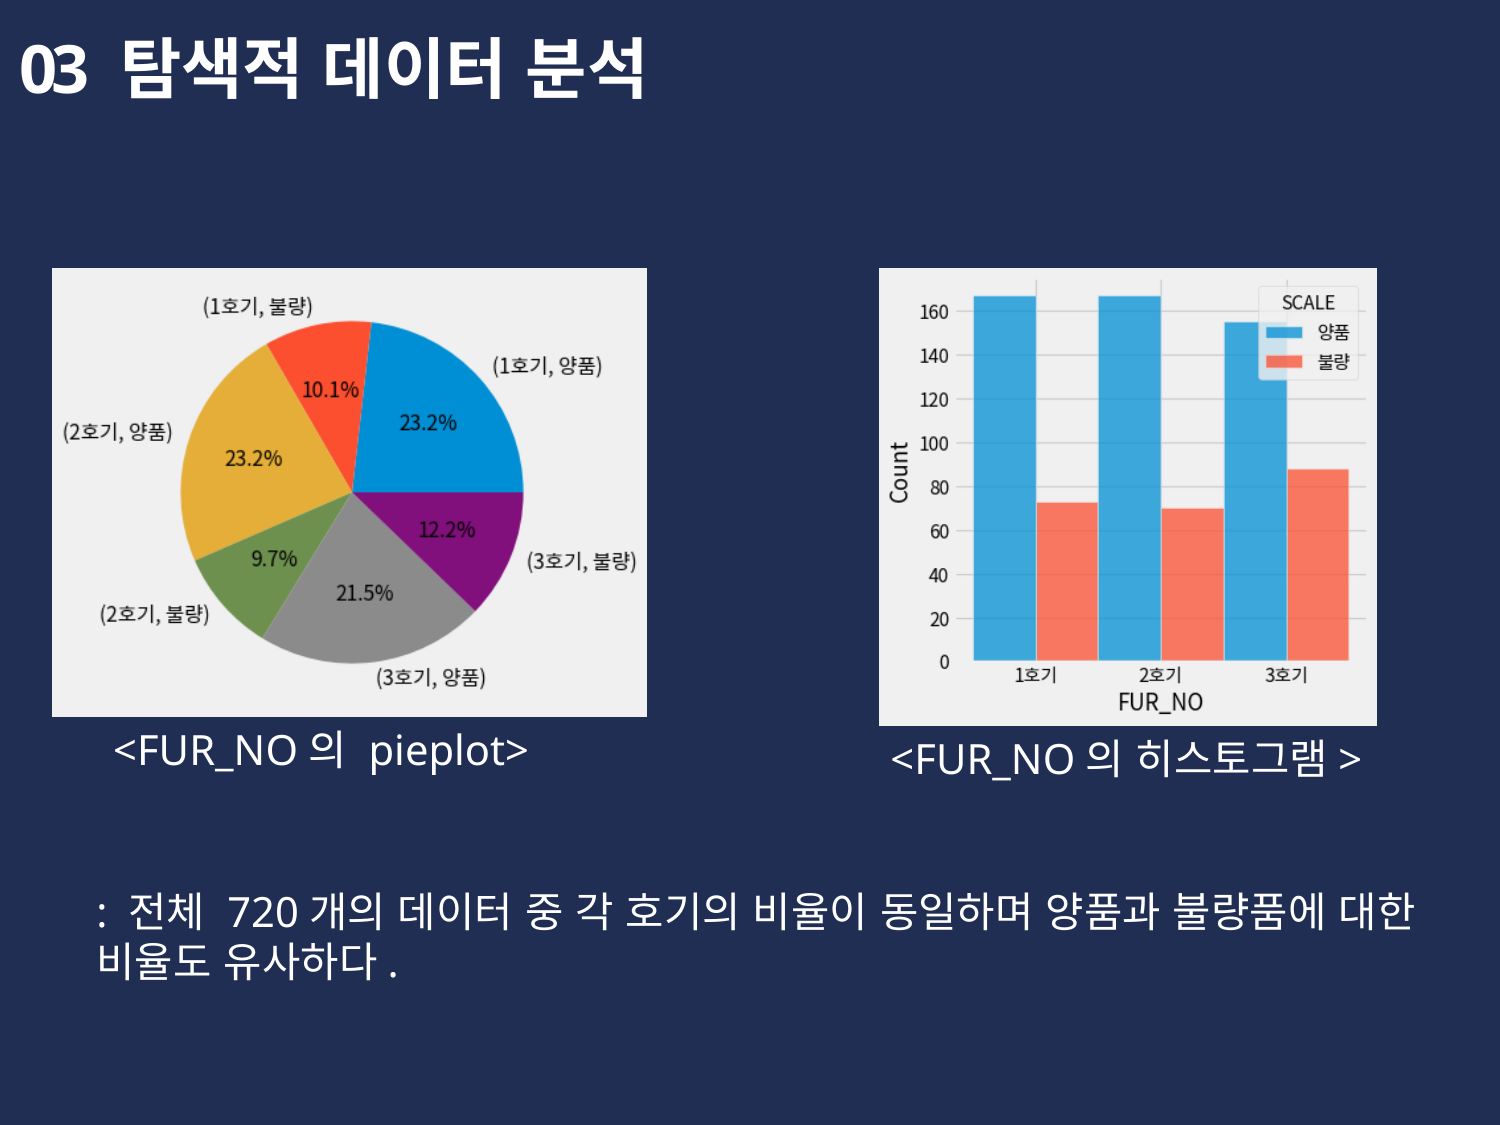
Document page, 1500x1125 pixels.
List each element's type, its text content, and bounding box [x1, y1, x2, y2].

text_box <FUR_NO의 히스토그램> [875, 729, 1377, 791]
text_box : 전체 720개의 데이터 중 각 호기의 비율이 동일하며 양품과 불량품에 대한 비율도 유사하다. [81, 878, 1443, 994]
picture [879, 267, 1377, 726]
picture [52, 267, 647, 718]
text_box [4, 18, 1500, 116]
text_box <FUR_NO의 pieplot> [98, 724, 544, 781]
